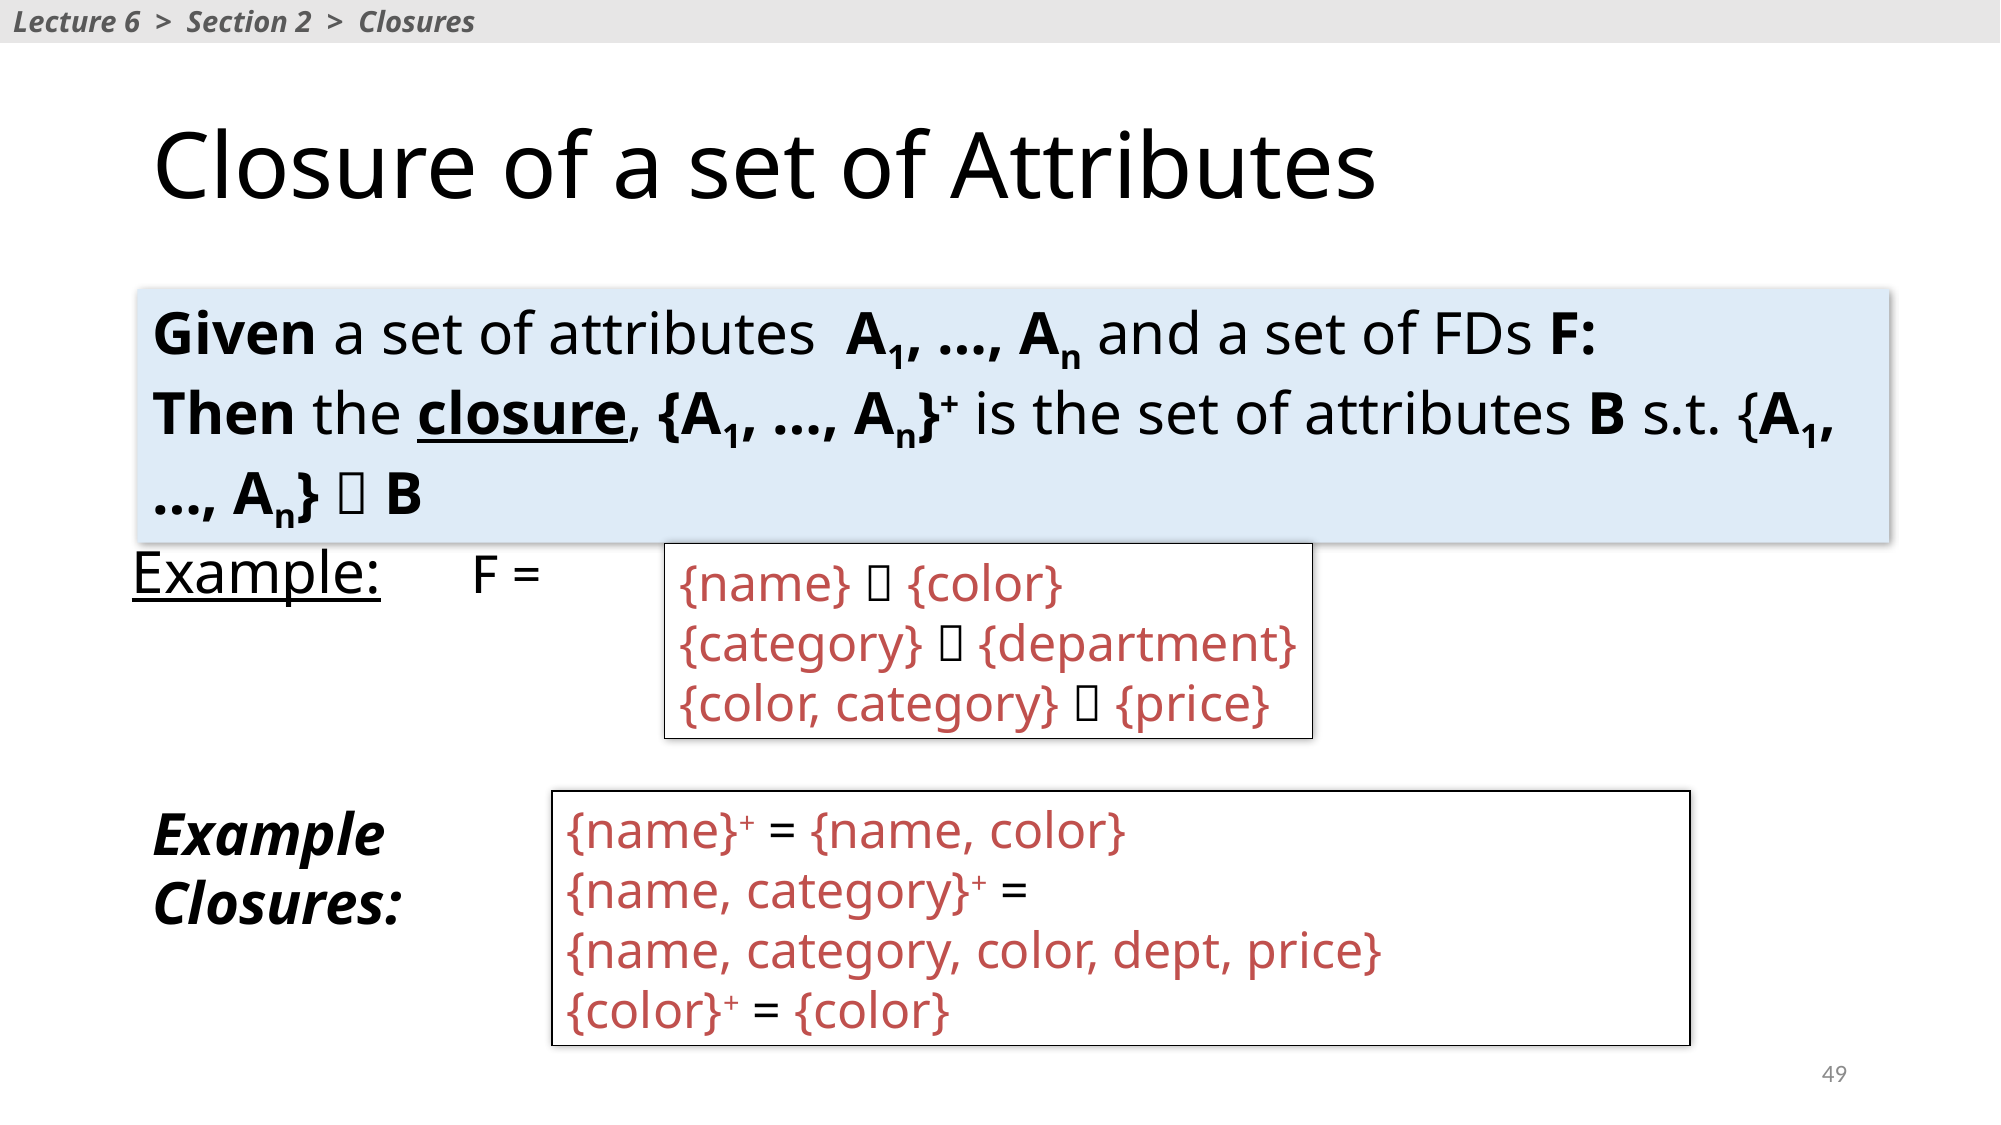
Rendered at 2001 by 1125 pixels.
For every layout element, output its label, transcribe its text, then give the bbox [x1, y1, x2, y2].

text_box Given a set of attributes A1, …, An and a set of FDs F: Then the closure, {A1, …, An}+ is the set of attributes B s.t. {A1, …, An}  B [137, 289, 1890, 543]
text_box {name}+ = {name, color} {name, category}+ = {name, category, color, dept, price} {color}+ = {color} [552, 790, 1690, 1046]
text_box Example Closures: [137, 789, 423, 945]
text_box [0, 0, 2000, 47]
text_box {name}  {color} {category}  {department} {color, category}  {price} [664, 543, 1313, 739]
text_box Example: F = [116, 527, 557, 613]
slide_number 49 [1412, 1042, 1863, 1103]
title Closure of a set of Attributes [137, 59, 1863, 278]
